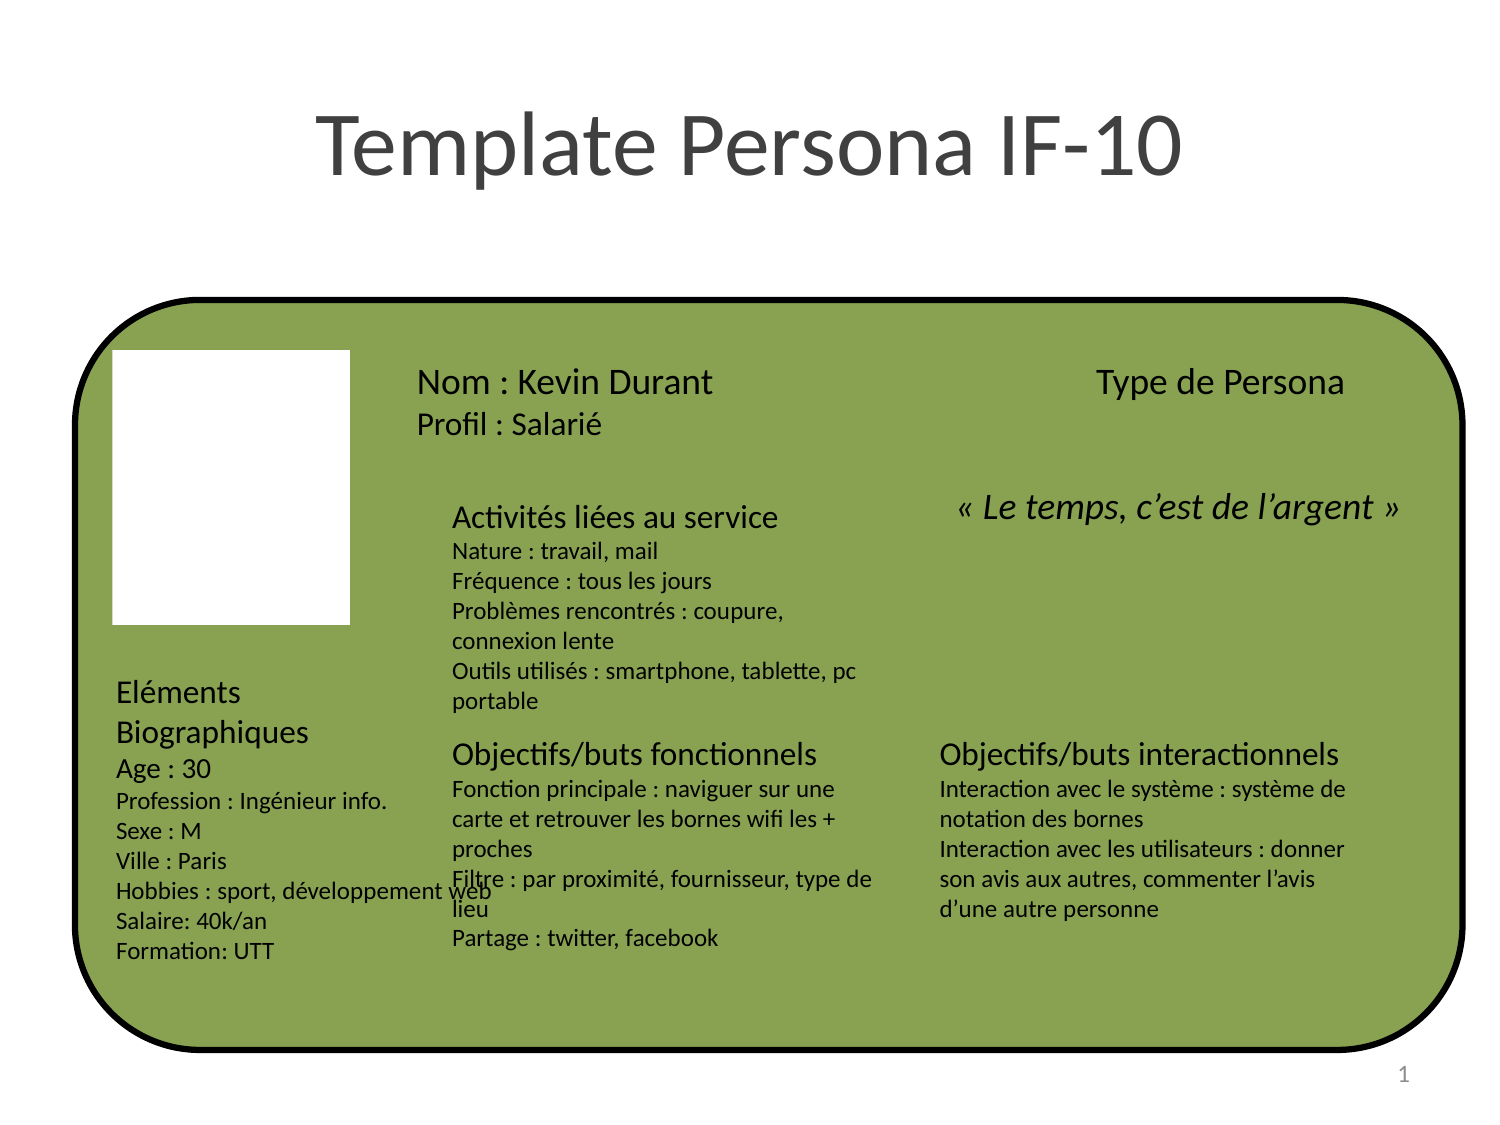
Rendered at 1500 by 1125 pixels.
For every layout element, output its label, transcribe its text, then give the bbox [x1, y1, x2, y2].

text_box Objectifs/buts fonctionnels Fonction principale : naviguer sur une carte et retrouver les bornes wifi les + proches Filtre : par proximité, fournisseur, type de lieu Partage : twitter, facebook [437, 724, 900, 960]
title Template Persona IF-10 [75, 45, 1425, 233]
text_box Activités liées au service Nature : travail, mail Fréquence : tous les jours Problèmes rencontrés : coupure, connexion lente Outils utilisés : smartphone, tablette, pc portable [437, 487, 900, 722]
slide_number 1 [1074, 1042, 1425, 1103]
text_box Eléments Biographiques Age : 30 Profession : Ingénieur info. Sexe : M Ville : Paris Hobbies : sport, développement web Salaire: 40k/an Formation: UTT [101, 662, 508, 972]
text_box [112, 350, 350, 625]
text_box Objectifs/buts interactionnels Interaction avec le système : système de notation des bornes Interaction avec les utilisateurs : donner son avis aux autres, commenter l’avis d’une autre personne [924, 725, 1388, 930]
text_box Nom : Kevin Durant Profil : Salarié [402, 349, 729, 450]
text_box « Le temps, c’est de l’argent » [940, 474, 1417, 535]
text_box Type de Persona [1081, 349, 1361, 410]
text_box [74, 299, 1463, 1050]
